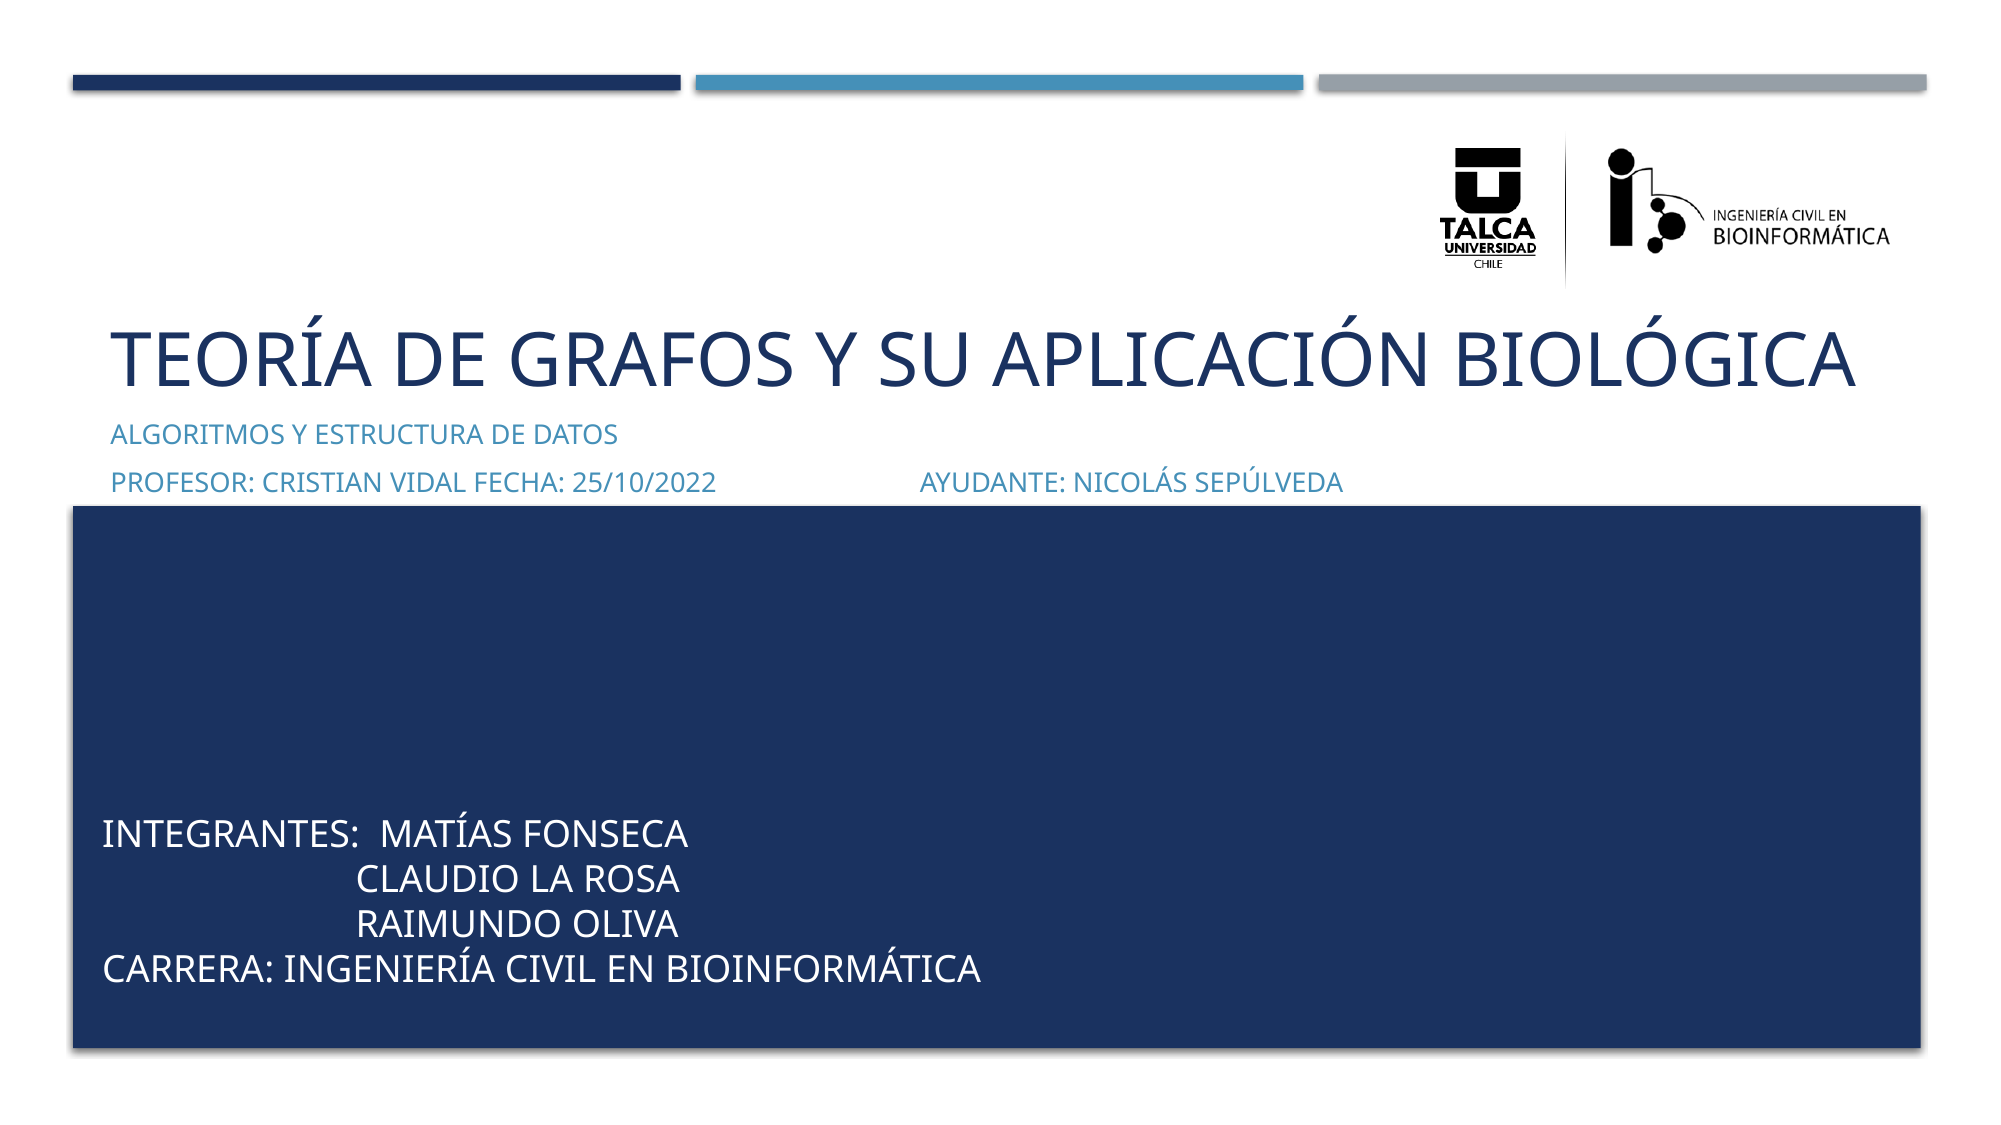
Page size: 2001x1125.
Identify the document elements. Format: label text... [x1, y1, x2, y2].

picture [1422, 131, 1900, 289]
text_box INTEGRANTES: MATÍAS FONSECA CLAUDIO LA ROSA RAIMUNDO OLIVA CARRERA: INGENIERÍA CIVIL EN BIOINFORMÁTICA [87, 802, 997, 998]
title Teoría de grafos y su aplicación biológica [95, 167, 1899, 409]
subtitle ALGORITMOS Y ESTRUCTURA DE DATOS PROFESOR: Cristian Vidal fecha: 25/10/2022 AYUDANTE: Nicolás Sepúlveda [95, 409, 1899, 507]
